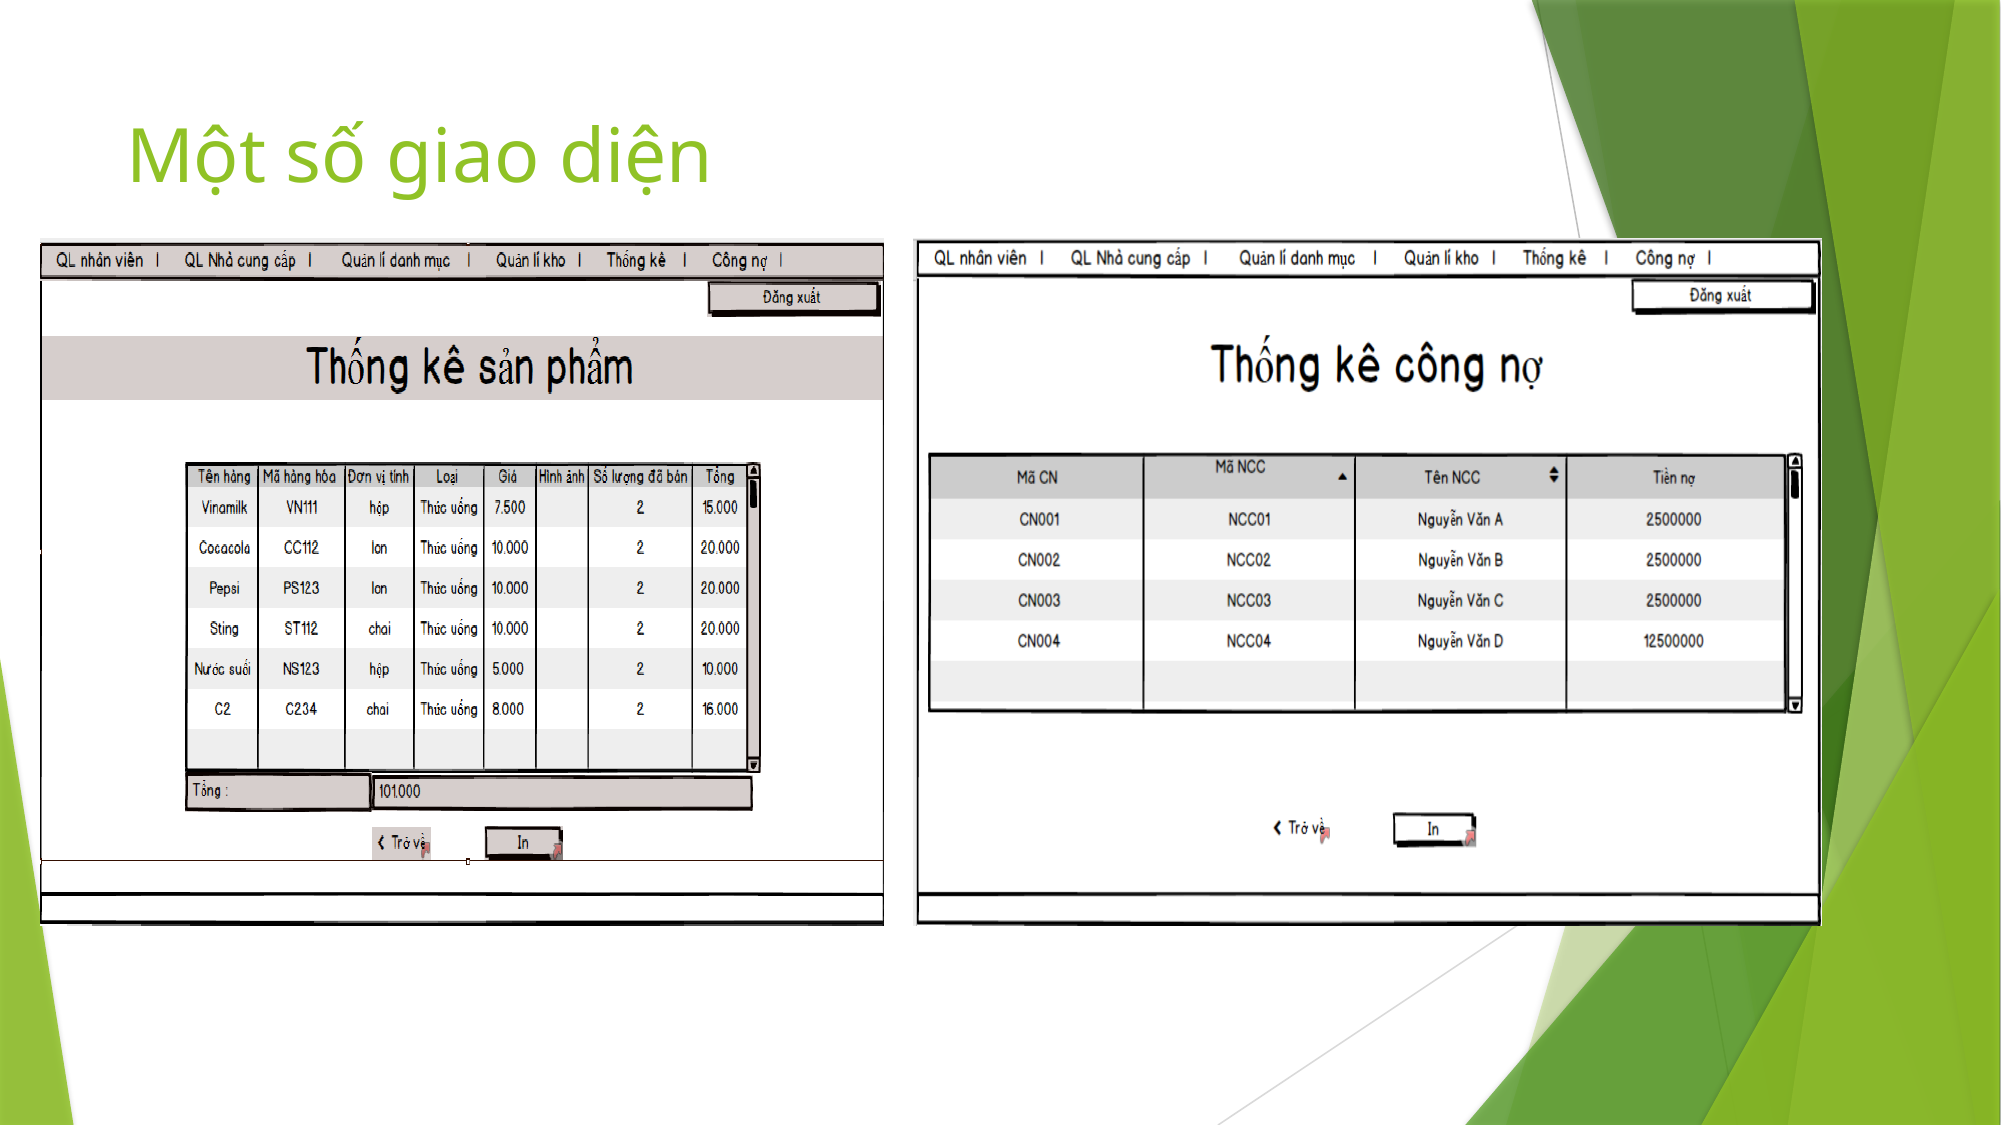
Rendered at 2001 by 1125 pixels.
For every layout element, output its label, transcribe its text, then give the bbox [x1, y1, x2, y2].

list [40, 237, 884, 927]
title Một số giao diện [111, 99, 1522, 317]
picture [913, 237, 1822, 927]
